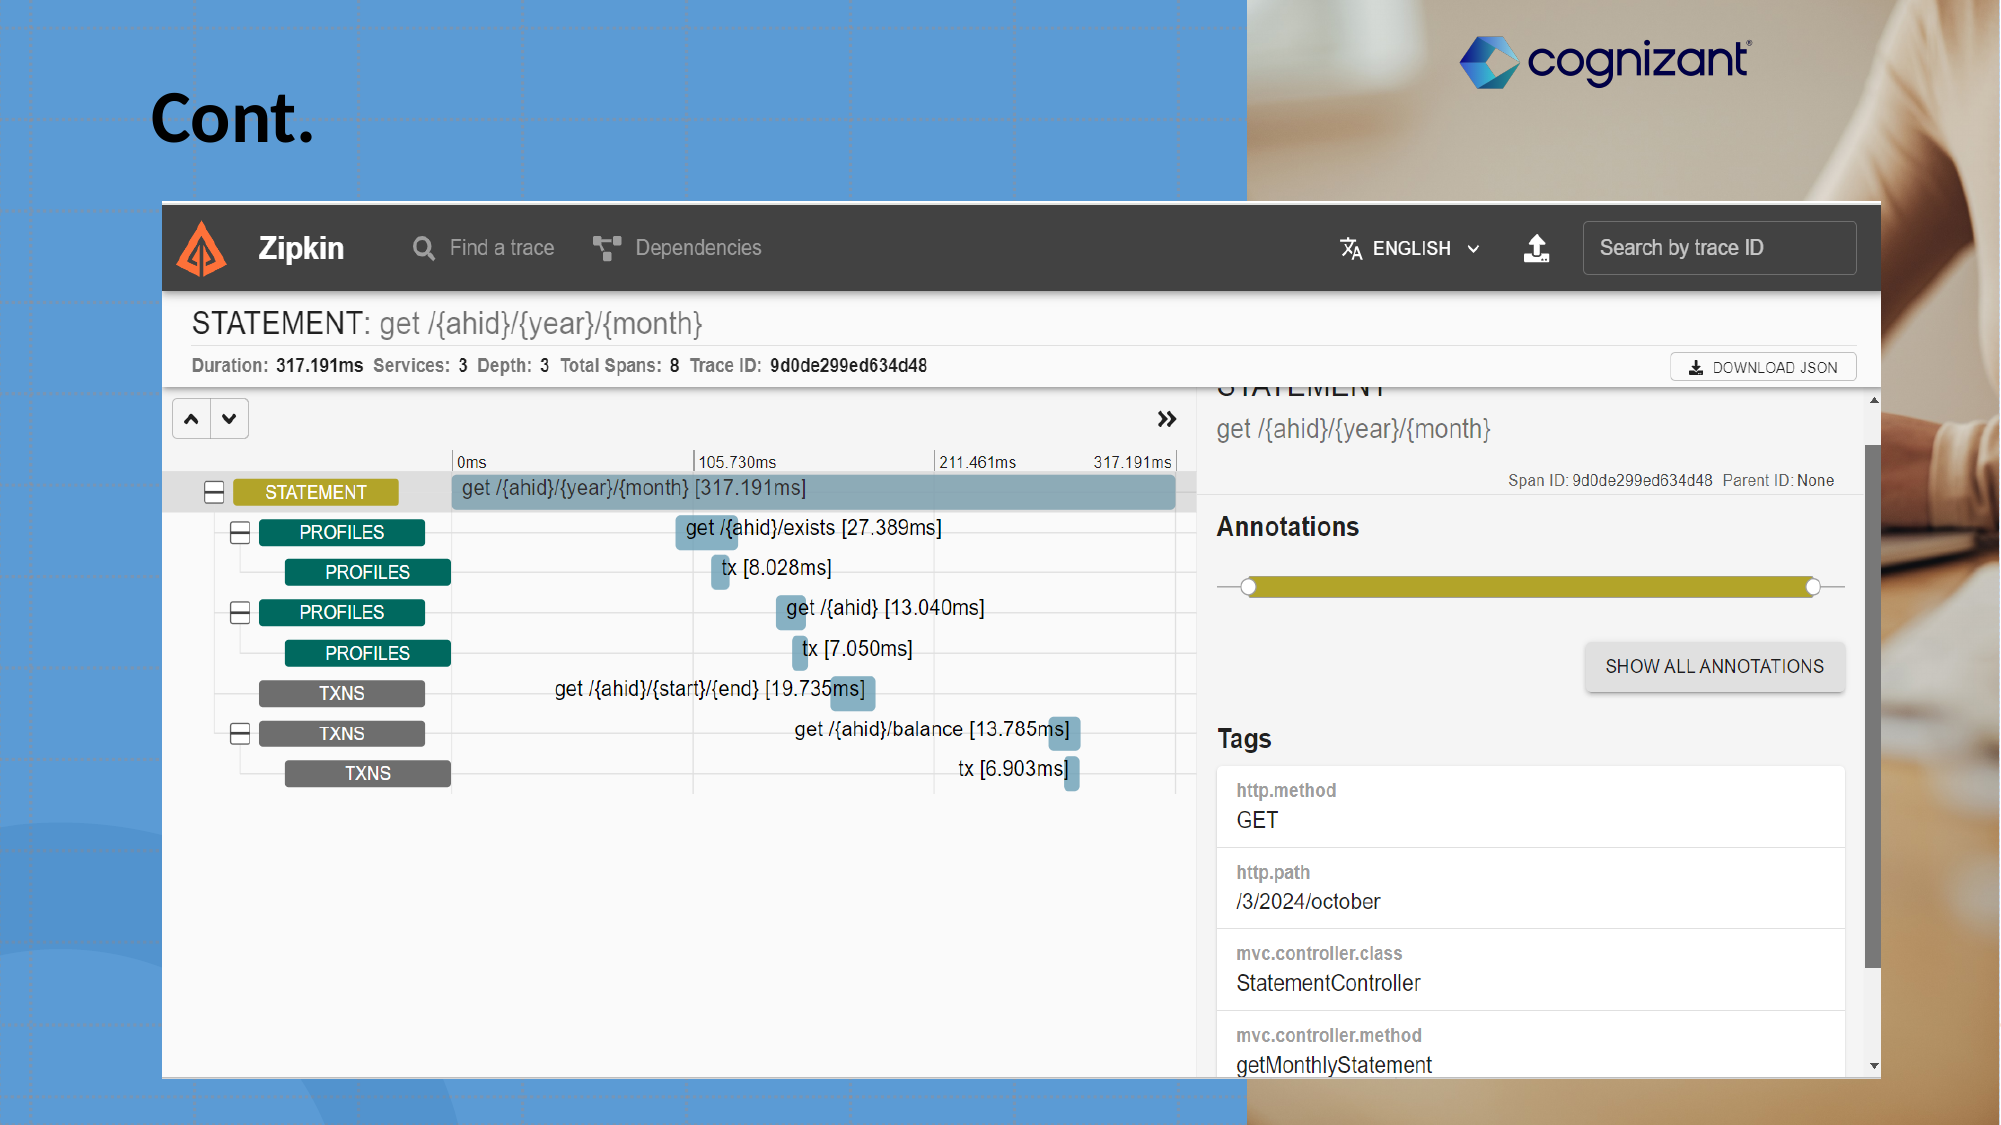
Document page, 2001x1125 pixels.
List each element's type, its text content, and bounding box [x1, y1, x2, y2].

title Cont. [136, 58, 914, 167]
picture [162, 0, 1999, 1125]
